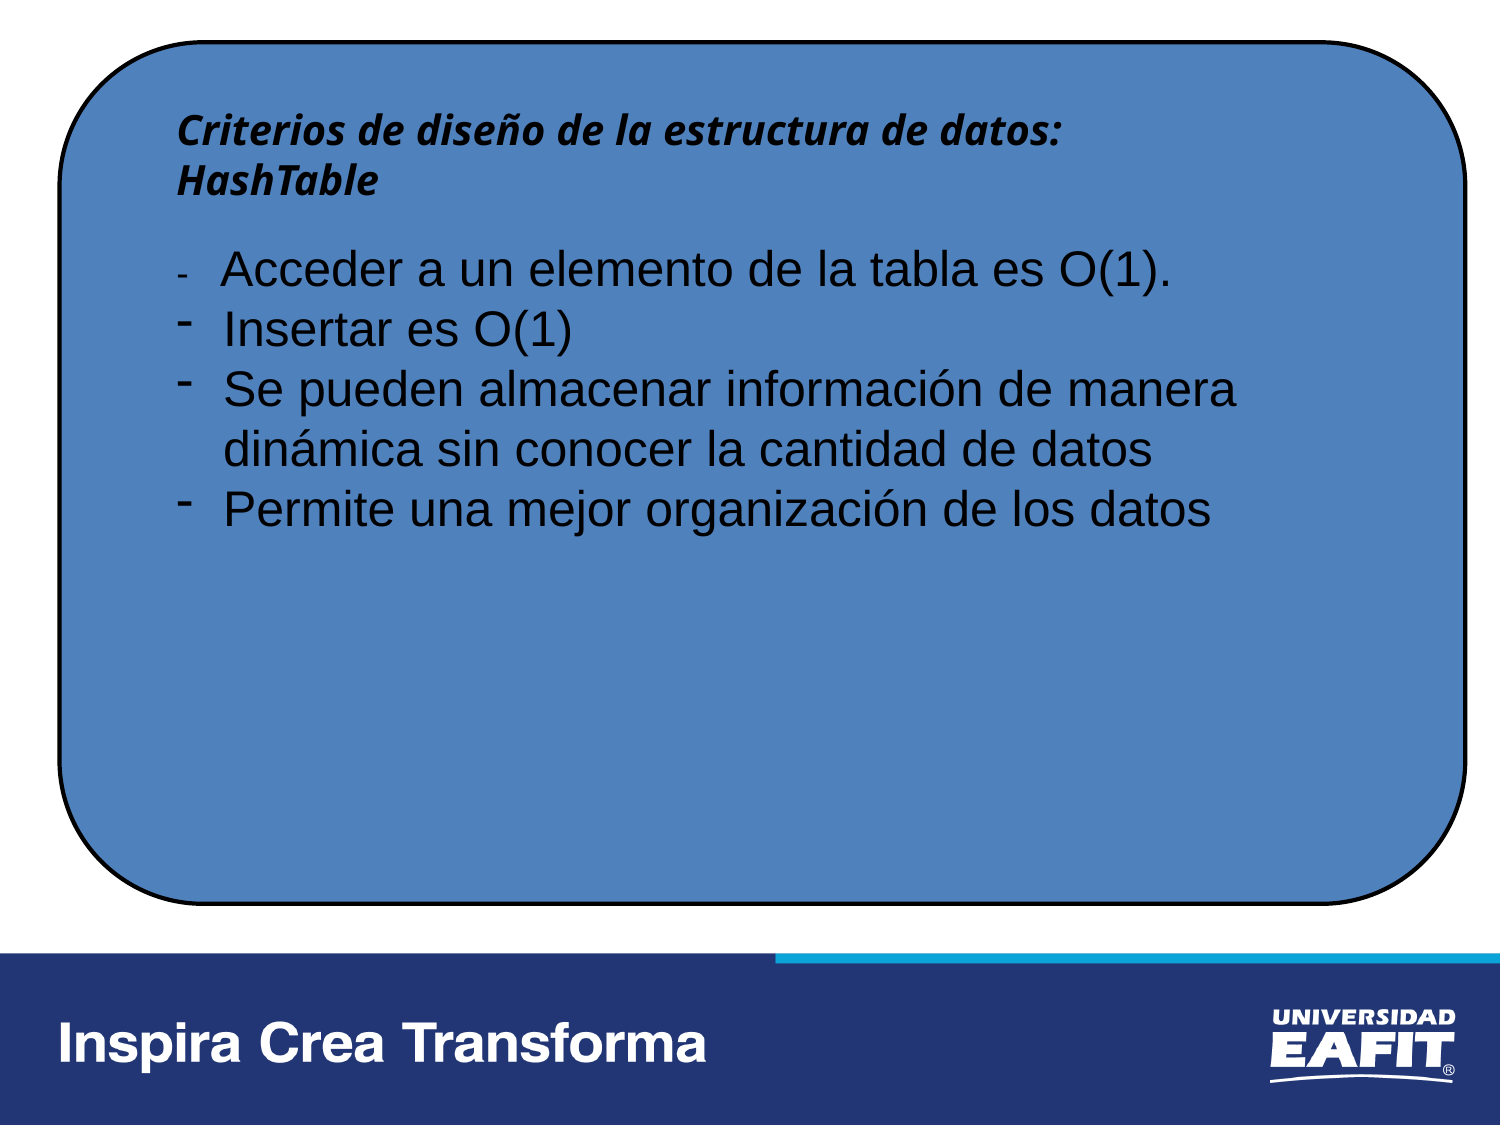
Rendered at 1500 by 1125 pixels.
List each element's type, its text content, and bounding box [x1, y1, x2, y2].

text_box Criterios de diseño de la estructura de datos: HashTable [161, 96, 1364, 256]
picture [0, 0, 1500, 1125]
text_box - Acceder a un elemento de la tabla es O(1). Insertar es O(1) Se pueden almacenar información de manera dinámica sin conocer la cantidad de datos Permite una mejor organización de los datos [161, 229, 1339, 545]
text_box [57, 40, 1468, 906]
